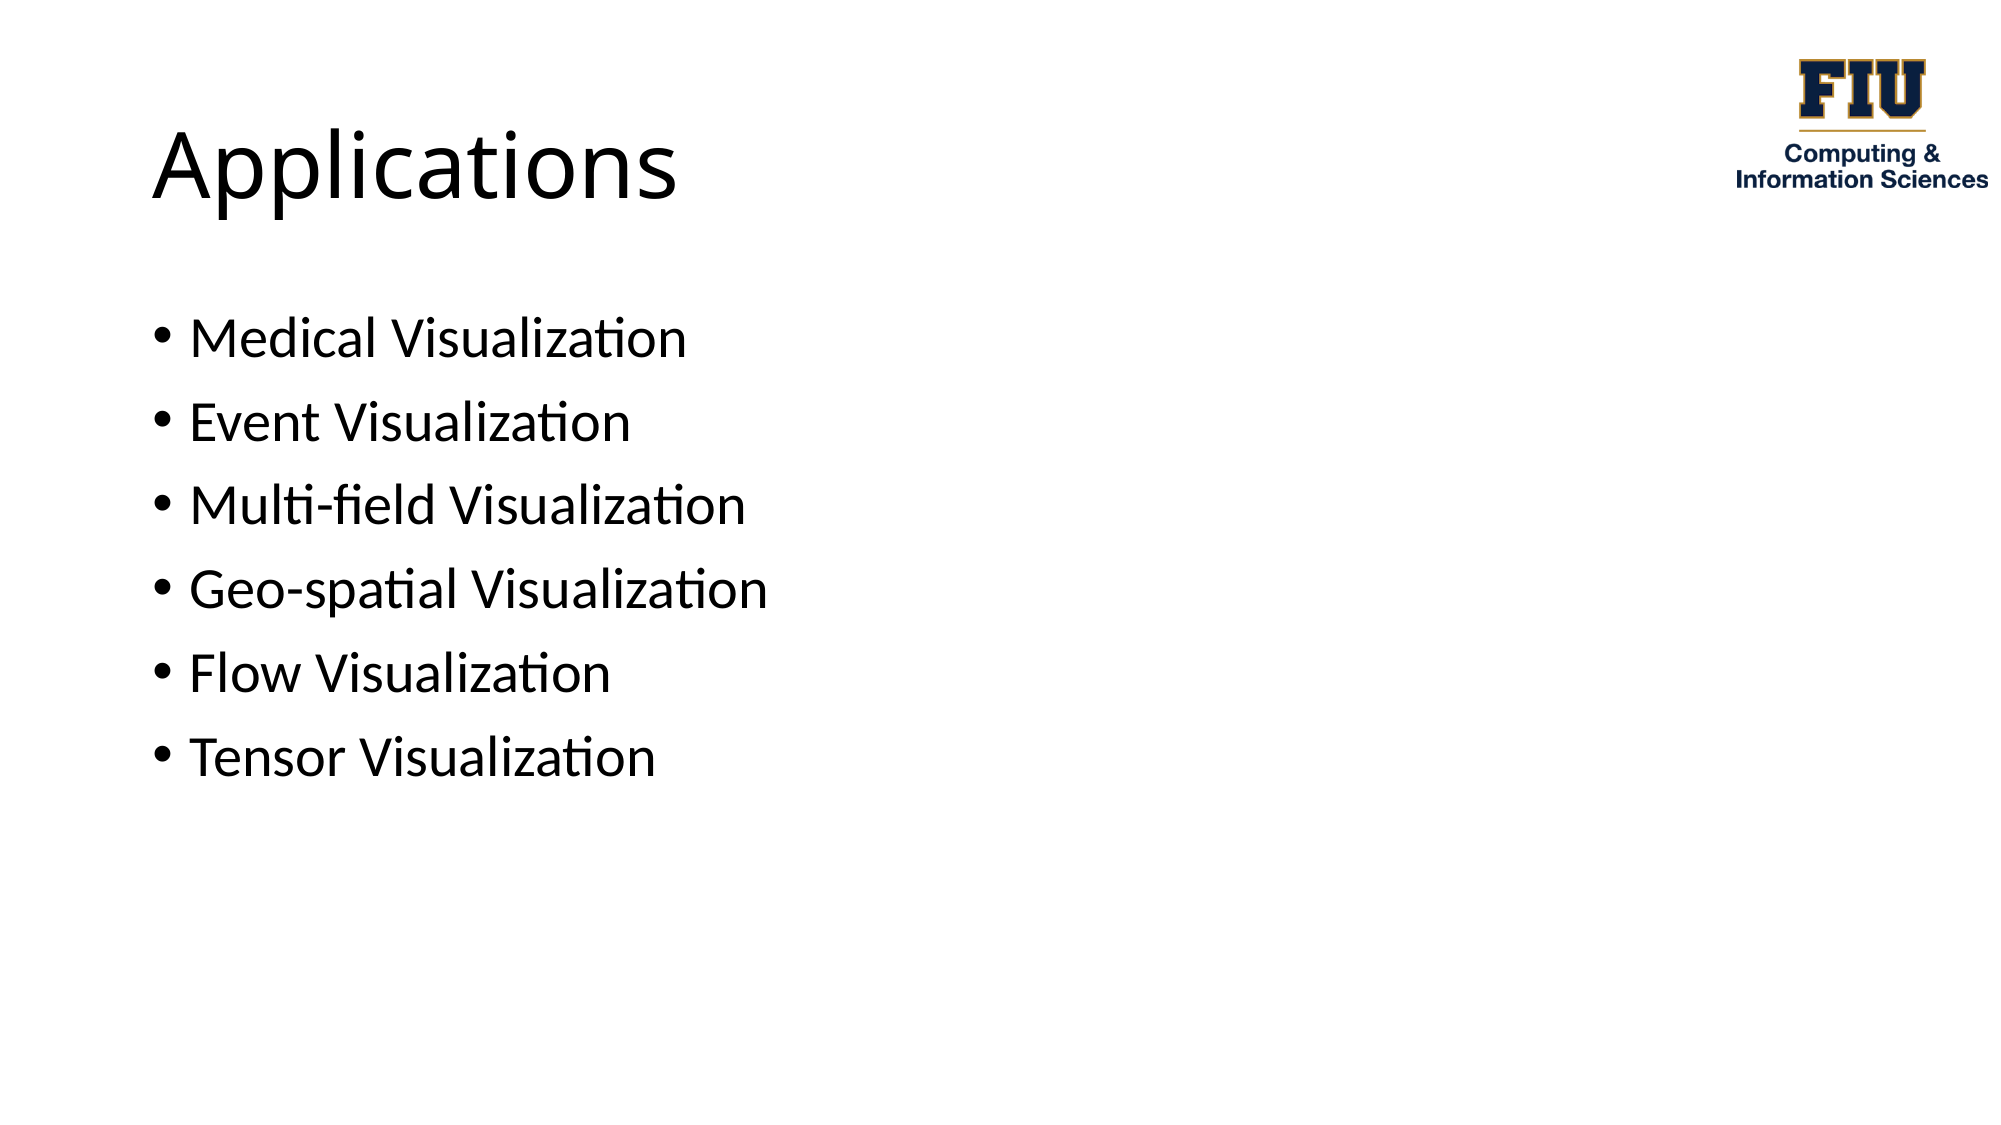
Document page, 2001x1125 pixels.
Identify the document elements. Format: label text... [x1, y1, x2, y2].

list Medical Visualization Event Visualization Multi-field Visualization Geo-spatial Visualization Flow Visualization Tensor Visualization [137, 299, 1863, 1014]
title Applications [137, 59, 1863, 278]
picture [1863, 59, 1988, 188]
